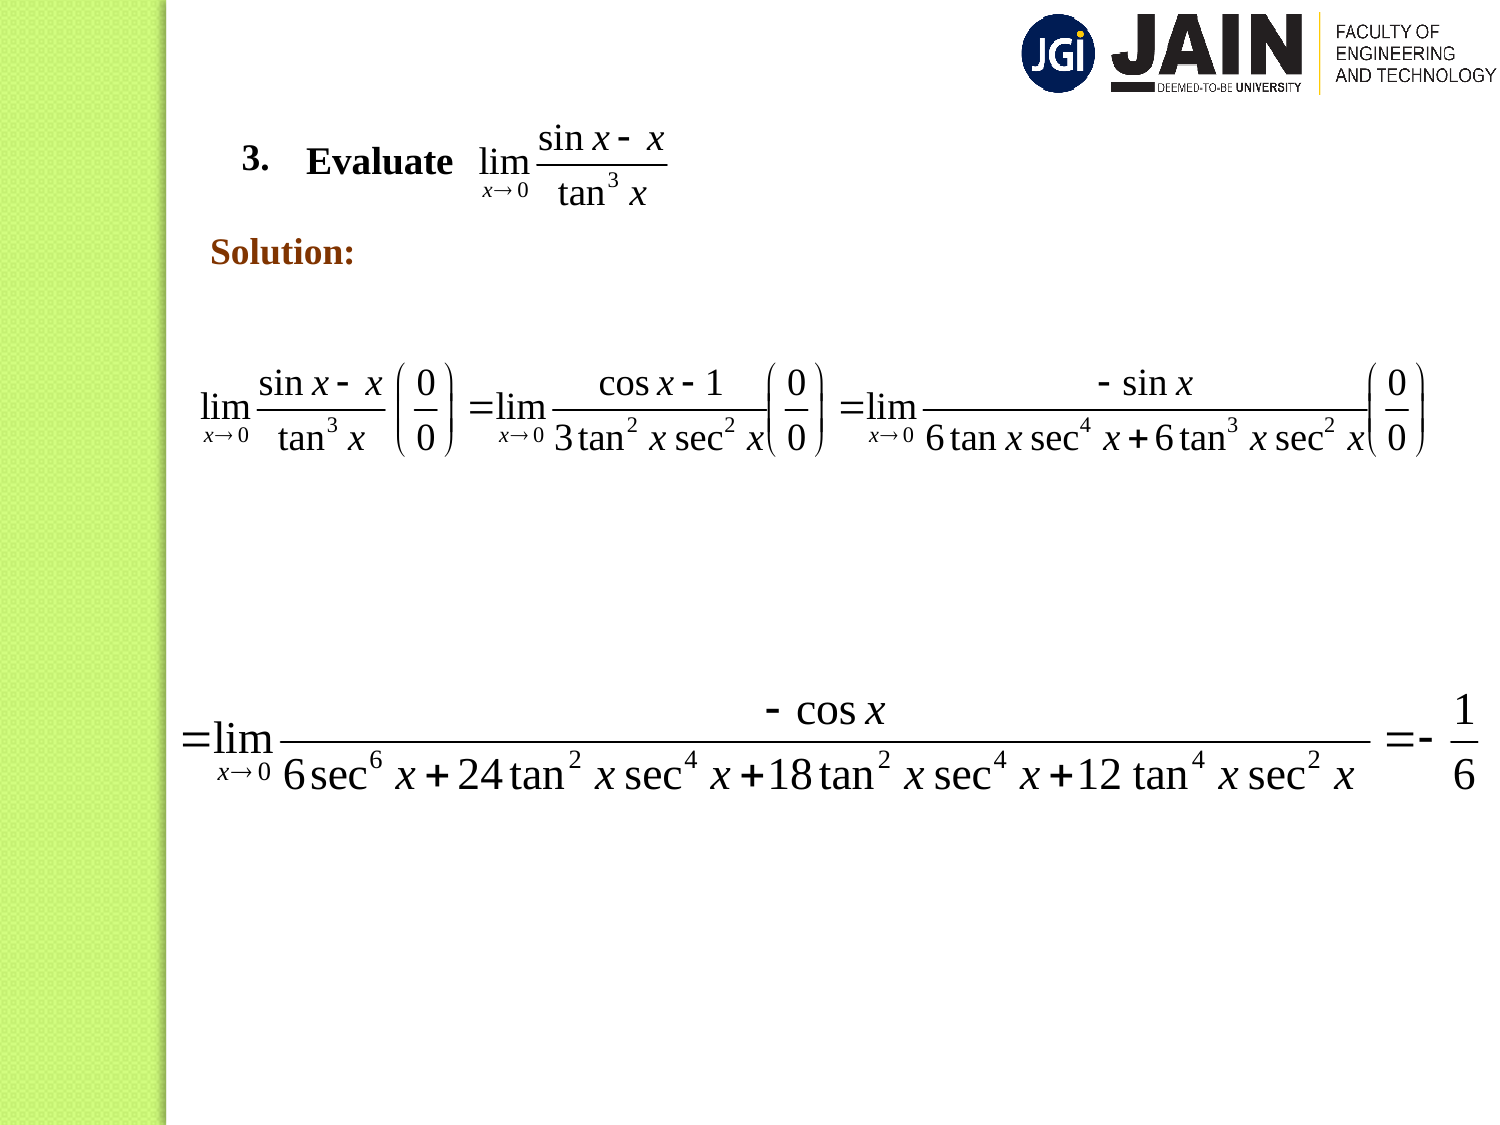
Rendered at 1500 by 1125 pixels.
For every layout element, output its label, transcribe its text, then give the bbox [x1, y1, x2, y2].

picture [194, 355, 1436, 469]
picture [188, 0, 1500, 214]
picture [170, 681, 1489, 811]
text_box Solution: [195, 227, 371, 280]
